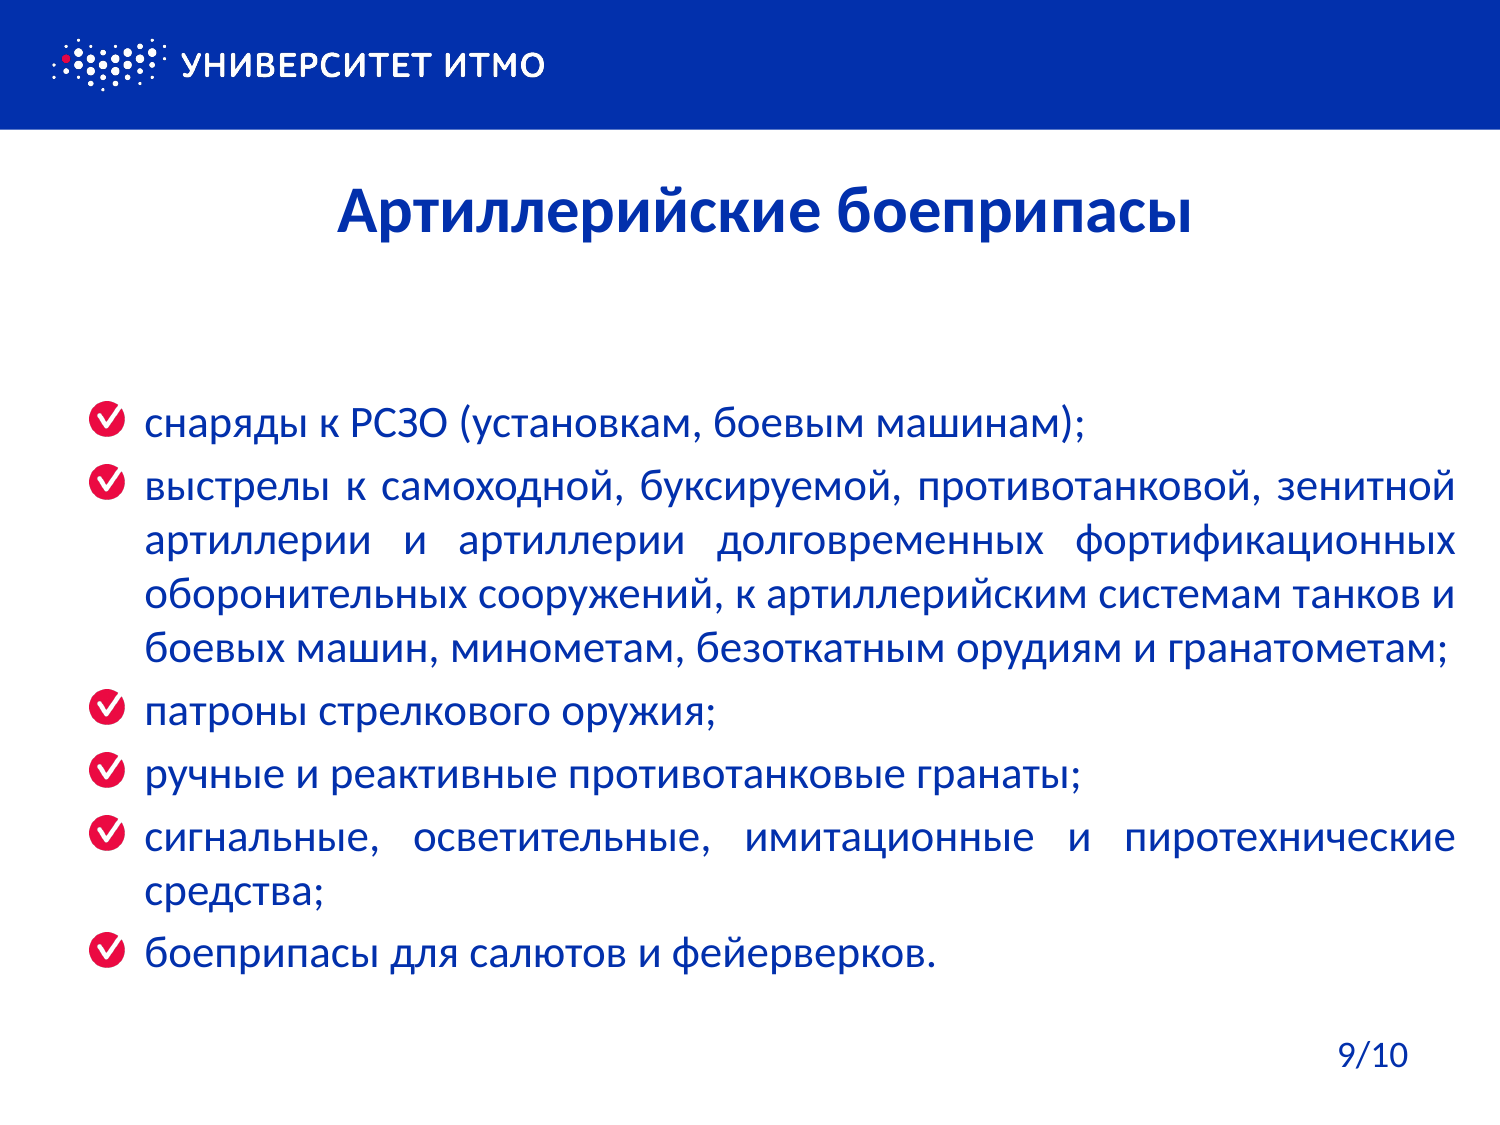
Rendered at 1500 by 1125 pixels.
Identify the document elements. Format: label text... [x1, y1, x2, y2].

text_box снаряды к РСЗО (установкам, боевым машинам); выстрелы к самоходной, буксируемой, противотанковой, зенитной артиллерии и артиллерии долговременных фортификационных оборонительных сооружений, к артиллерийским системам танков и боевых машин, минометам, безоткатным орудиям и гранатометам; патроны стрелкового оружия; ручные и реактивные противотанковые гранаты; сигнальные, осветительные, имитационные и пиротехнические средства; боеприпасы для салютов и фейерверков. [74, 384, 1473, 1005]
picture [89, 932, 125, 968]
picture [89, 689, 125, 725]
picture [89, 464, 125, 500]
picture [89, 815, 125, 851]
picture [89, 752, 125, 788]
picture [0, 0, 596, 130]
text_box Артиллерийские боеприпасы [291, 158, 1241, 253]
picture [89, 401, 125, 437]
text_box 9/10 [1322, 1022, 1434, 1082]
